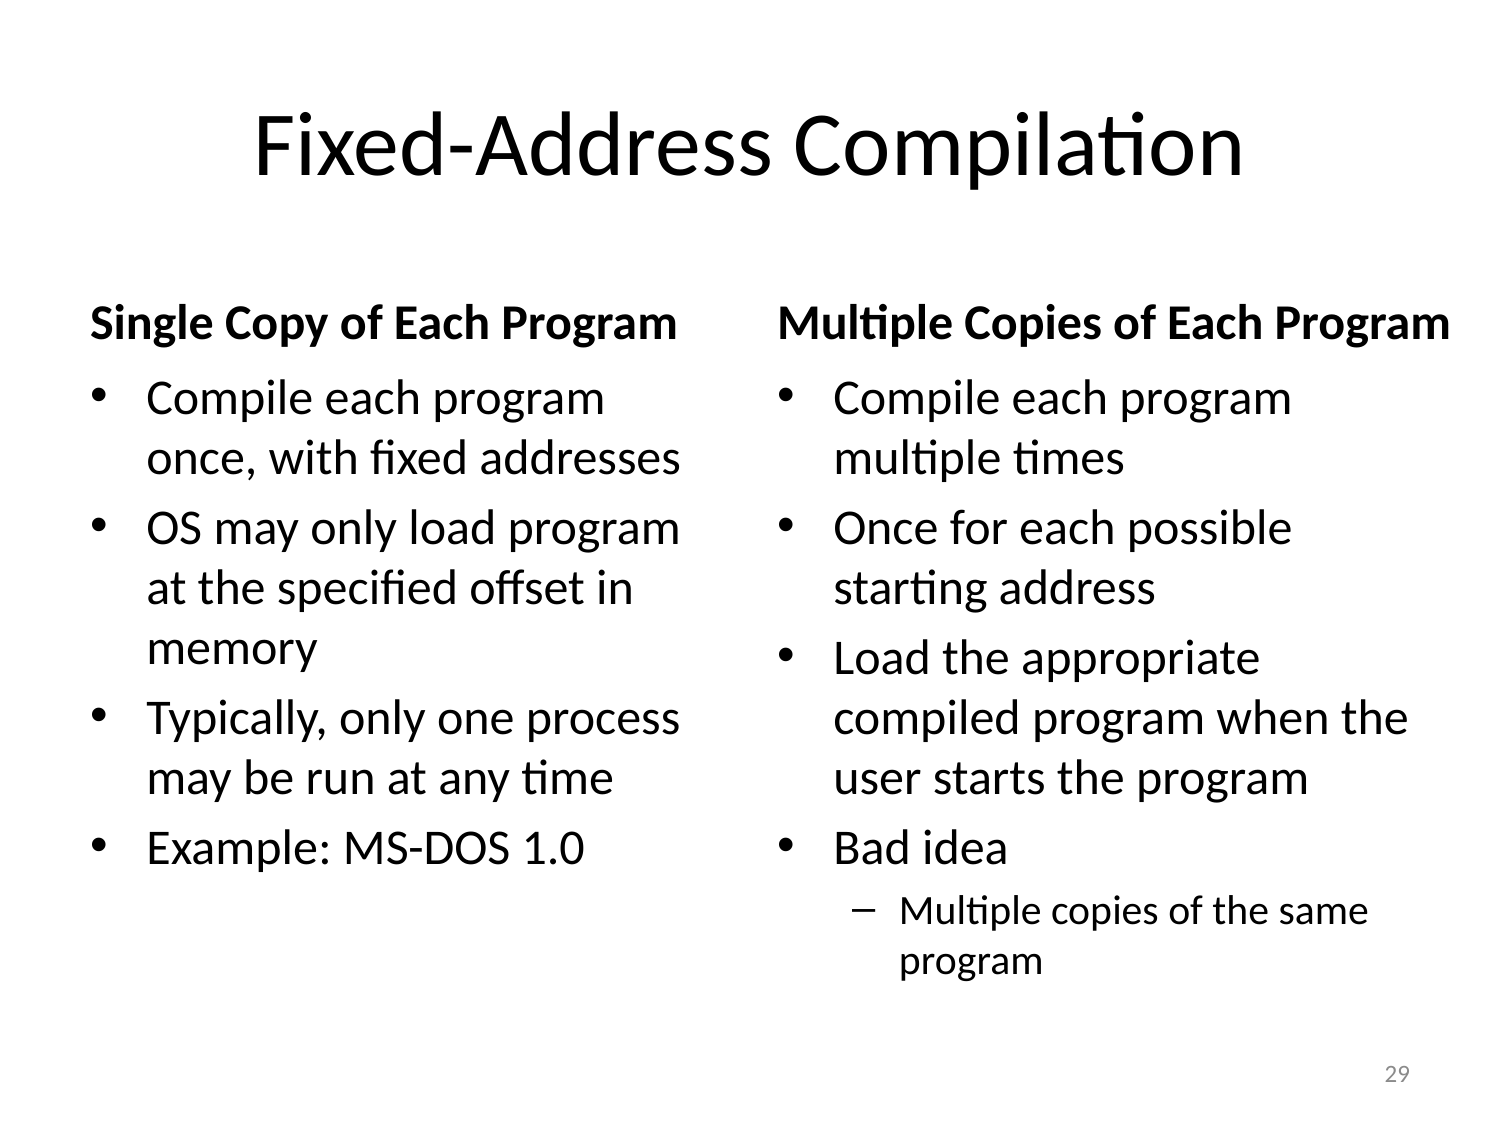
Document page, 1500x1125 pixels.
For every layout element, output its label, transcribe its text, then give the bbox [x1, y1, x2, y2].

title Fixed-Address Compilation [75, 45, 1425, 233]
list Single Copy of Each Program [75, 251, 738, 356]
slide_number 29 [1074, 1042, 1425, 1103]
list Compile each program multiple times Once for each possible starting address Load the appropriate compiled program when the user starts the program Bad idea Multiple copies of the same program [761, 356, 1425, 1005]
list Multiple Copies of Each Program [761, 251, 1485, 357]
list Compile each program once, with fixed addresses OS may only load program at the specified offset in memory Typically, only one process may be run at any time Example: MS-DOS 1.0 [75, 356, 738, 1005]
